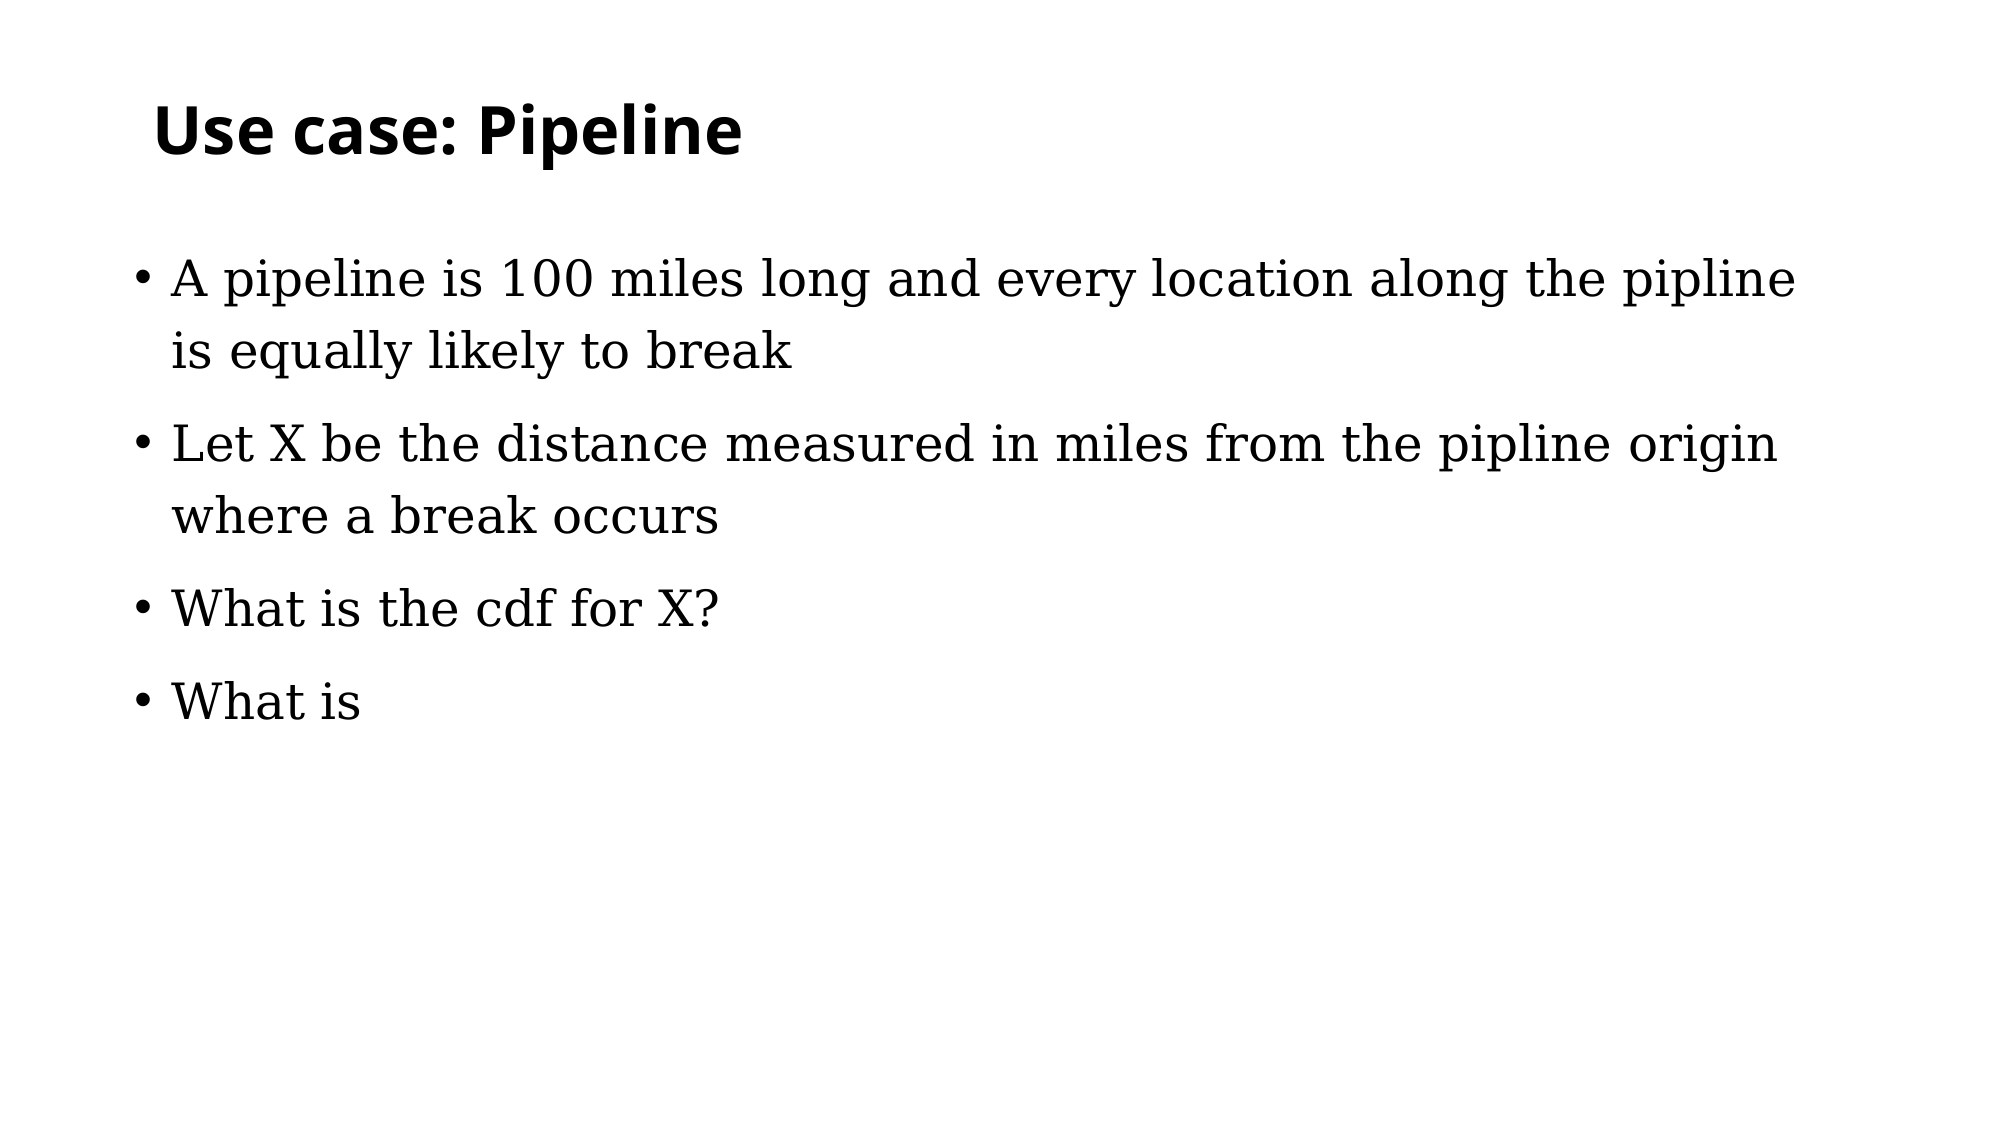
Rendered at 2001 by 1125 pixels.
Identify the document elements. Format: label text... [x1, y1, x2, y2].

title Use case: Pipeline [137, 23, 1863, 242]
